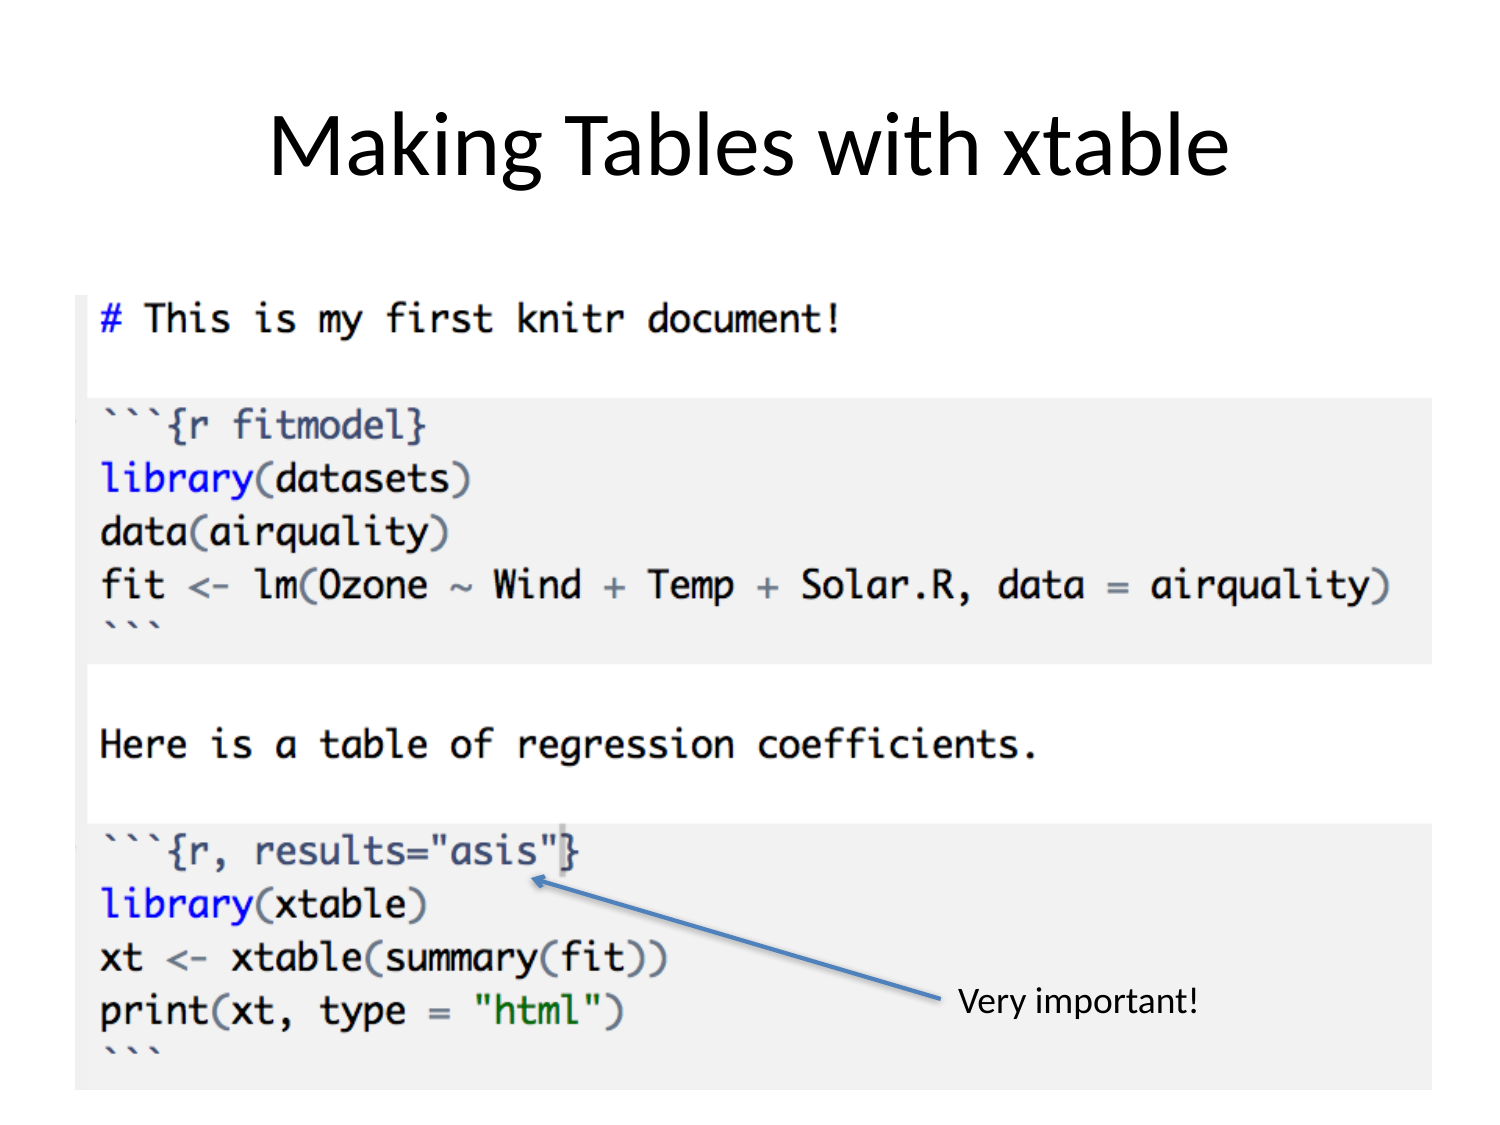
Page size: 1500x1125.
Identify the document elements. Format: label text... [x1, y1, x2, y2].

picture [74, 295, 1432, 1090]
title Making Tables with xtable [75, 45, 1425, 233]
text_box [530, 877, 942, 1000]
